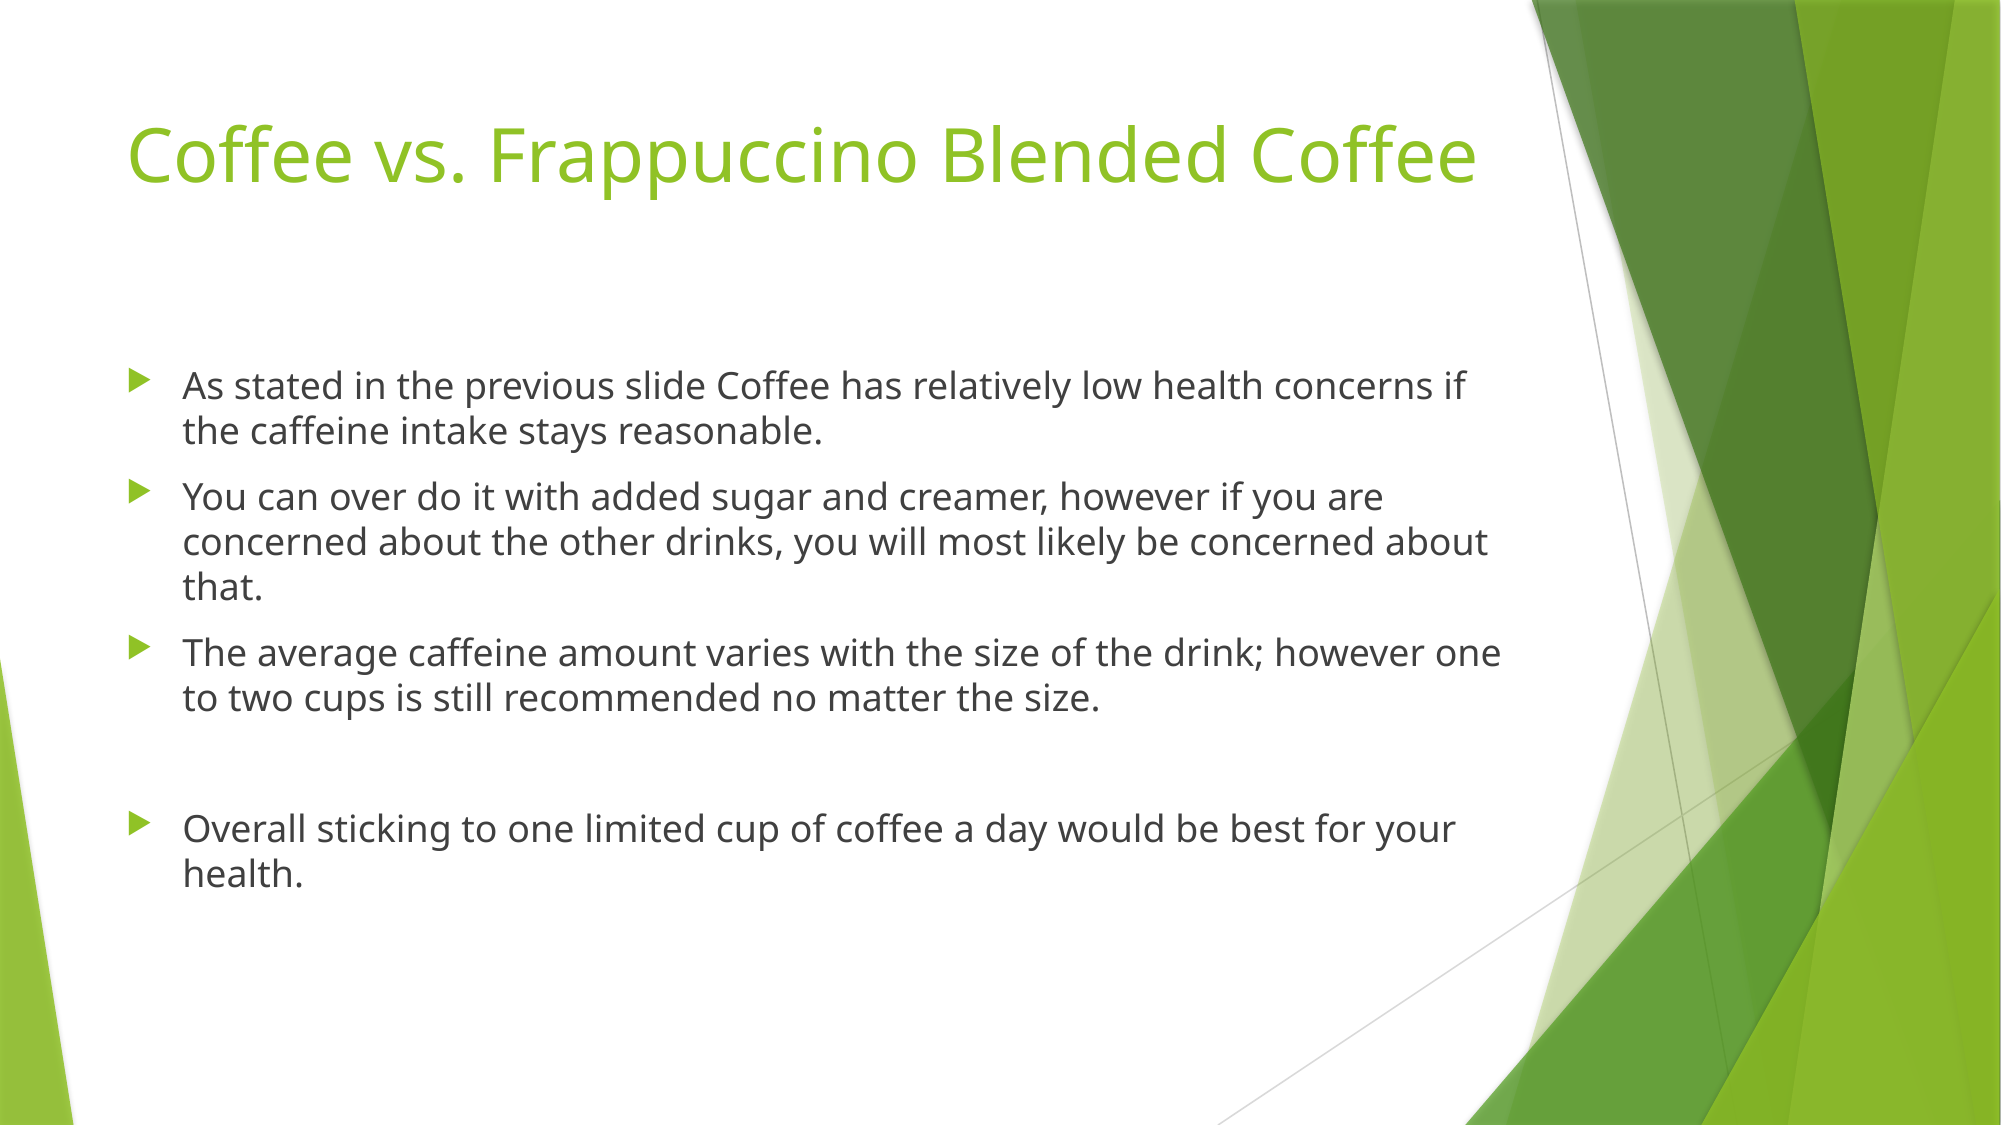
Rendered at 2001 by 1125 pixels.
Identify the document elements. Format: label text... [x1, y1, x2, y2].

list As stated in the previous slide Coffee has relatively low health concerns if the caffeine intake stays reasonable. You can over do it with added sugar and creamer, however if you are concerned about the other drinks, you will most likely be concerned about that. The average caffeine amount varies with the size of the drink; however one to two cups is still recommended no matter the size. Overall sticking to one limited cup of coffee a day would be best for your health. [111, 354, 1522, 992]
title Coffee vs. Frappuccino Blended Coffee [111, 99, 1522, 317]
